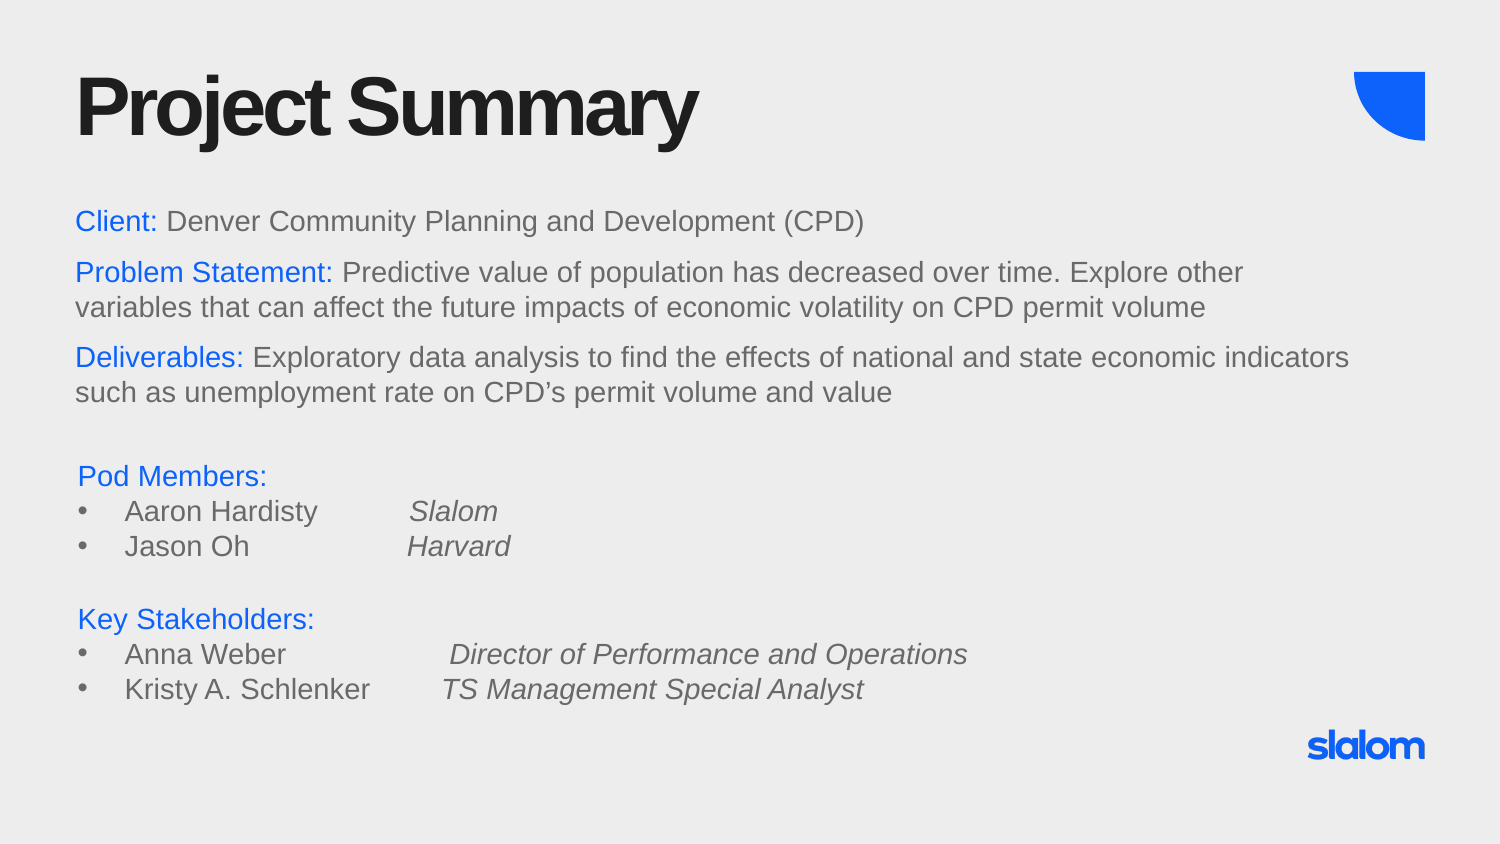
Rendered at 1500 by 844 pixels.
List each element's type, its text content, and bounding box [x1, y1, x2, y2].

text_box Pod Members: Aaron Hardisty Slalom Jason Oh Harvard [63, 450, 620, 574]
title Project Summary [75, 71, 703, 157]
text_box Key Stakeholders: Anna Weber Director of Performance and Operations Kristy A. Schlenker TS Management Special Analyst [63, 592, 955, 716]
picture [1307, 729, 1425, 760]
list Client: Denver Community Planning and Development (CPD) Problem Statement: Predictive value of population has decreased over time. Explore other variables that can affect the future impacts of economic volatility on CPD permit volume Deliverables: Exploratory data analysis to find the effects of national and state economic indicators such as unemployment rate on CPD’s permit volume and value [75, 195, 1353, 432]
